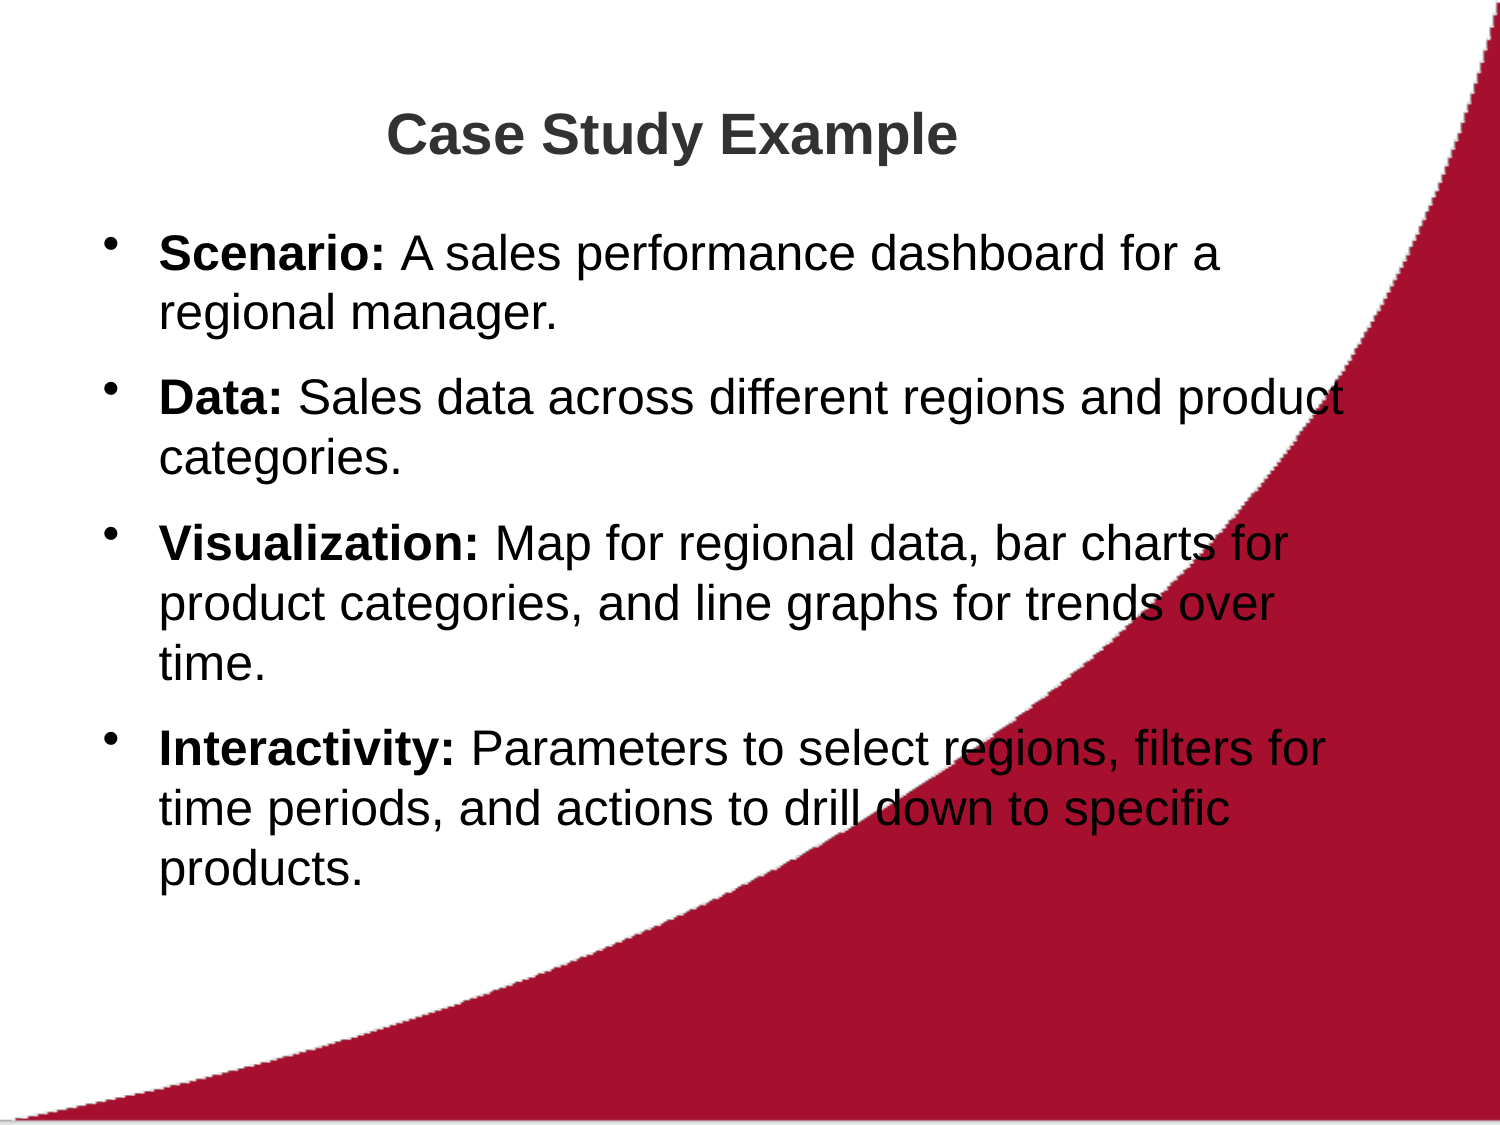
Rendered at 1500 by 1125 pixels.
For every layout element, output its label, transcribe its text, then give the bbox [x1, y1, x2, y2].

picture [0, 0, 1500, 1125]
list Scenario: A sales performance dashboard for a regional manager. Data: Sales data across different regions and product categories. Visualization: Map for regional data, bar charts for product categories, and line graphs for trends over time. Interactivity: Parameters to select regions, filters for time periods, and actions to drill down to specific products. [87, 212, 1363, 1051]
title Case Study Example [37, 74, 1290, 188]
